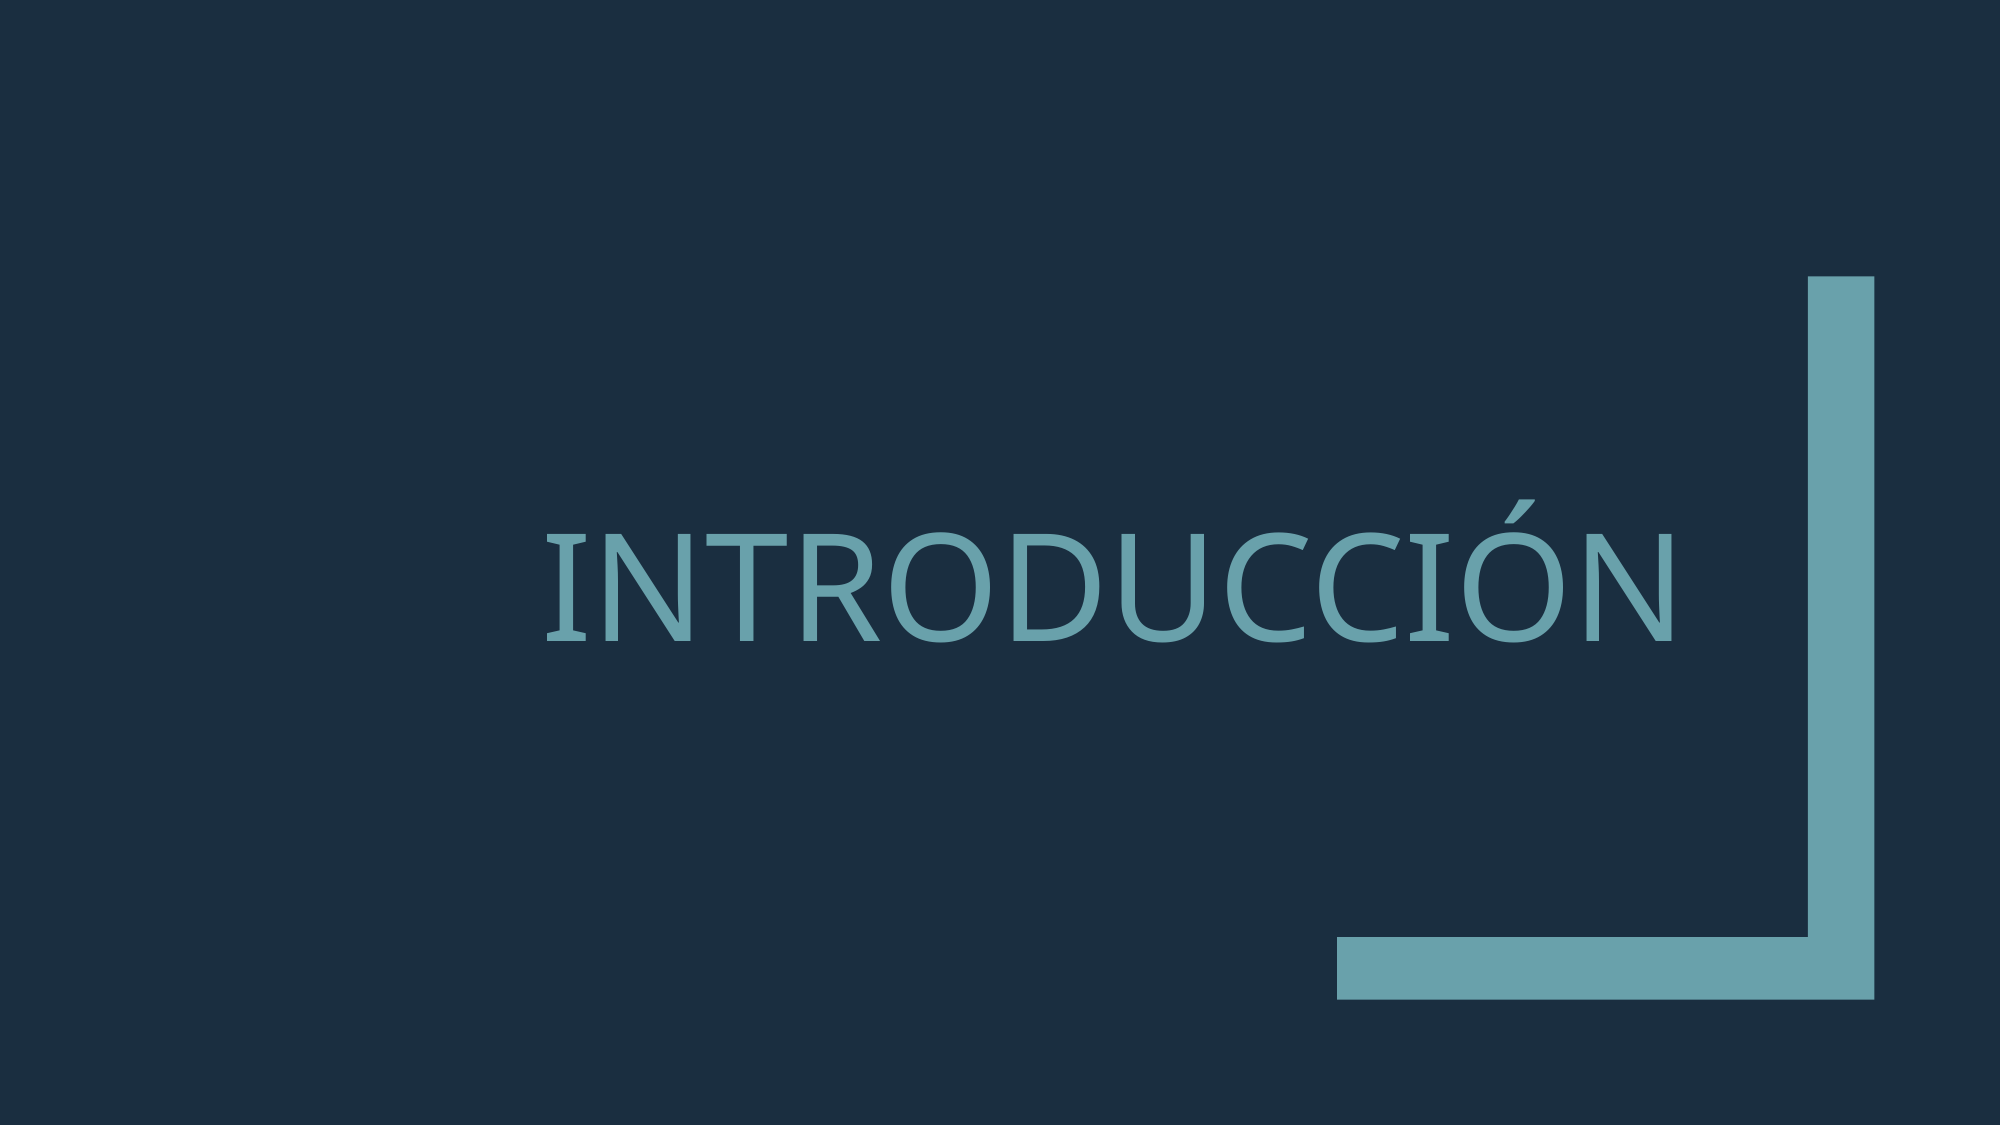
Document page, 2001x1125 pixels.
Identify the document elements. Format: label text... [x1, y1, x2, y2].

title Introducción [125, 213, 1703, 682]
